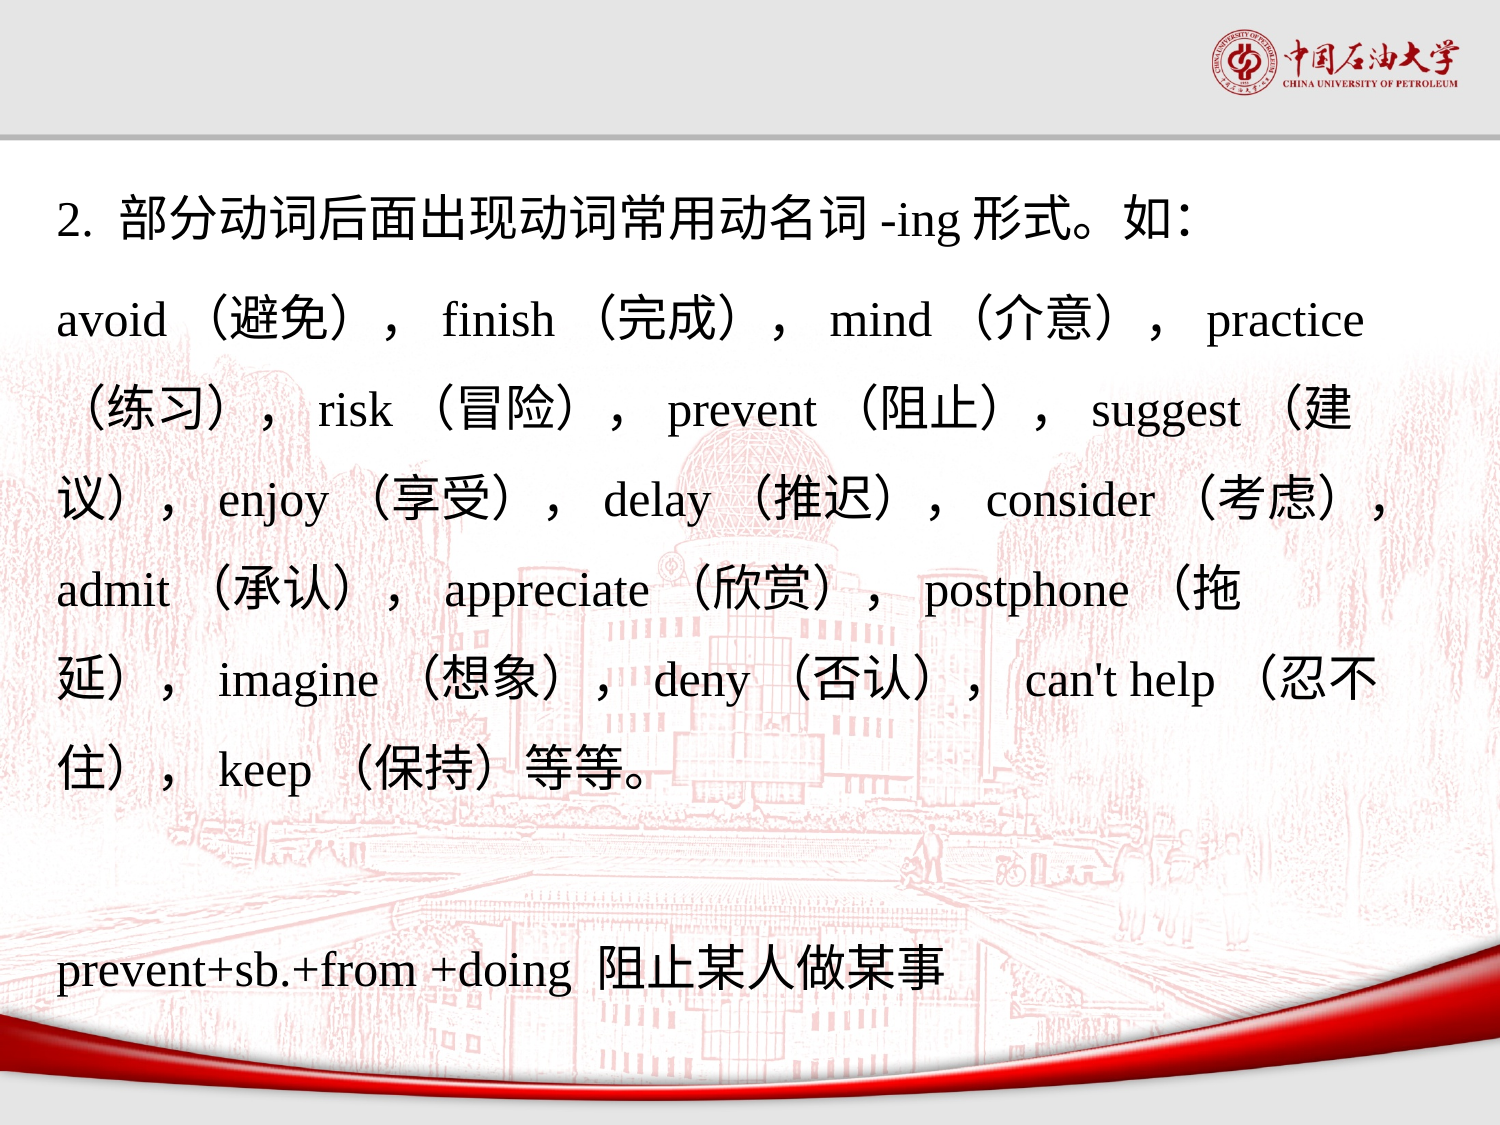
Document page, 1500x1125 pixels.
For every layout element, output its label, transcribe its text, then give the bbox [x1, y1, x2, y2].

list 2. 部分动词后面出现动词常用动名词-ing形式。如： avoid（避免），finish（完成），mind（介意），practice（练习），risk（冒险），prevent（阻止），suggest（建议），enjoy（享受），delay（推迟），consider（考虑），admit（承认），appreciate（欣赏），postphone（拖延），imagine（想象），deny（否认），can't help（忍不住），keep（保持）等等。 prevent+sb.+from +doing 阻止某人做某事 [40, 148, 1467, 994]
title [116, 34, 1383, 134]
picture [0, 0, 1500, 1125]
